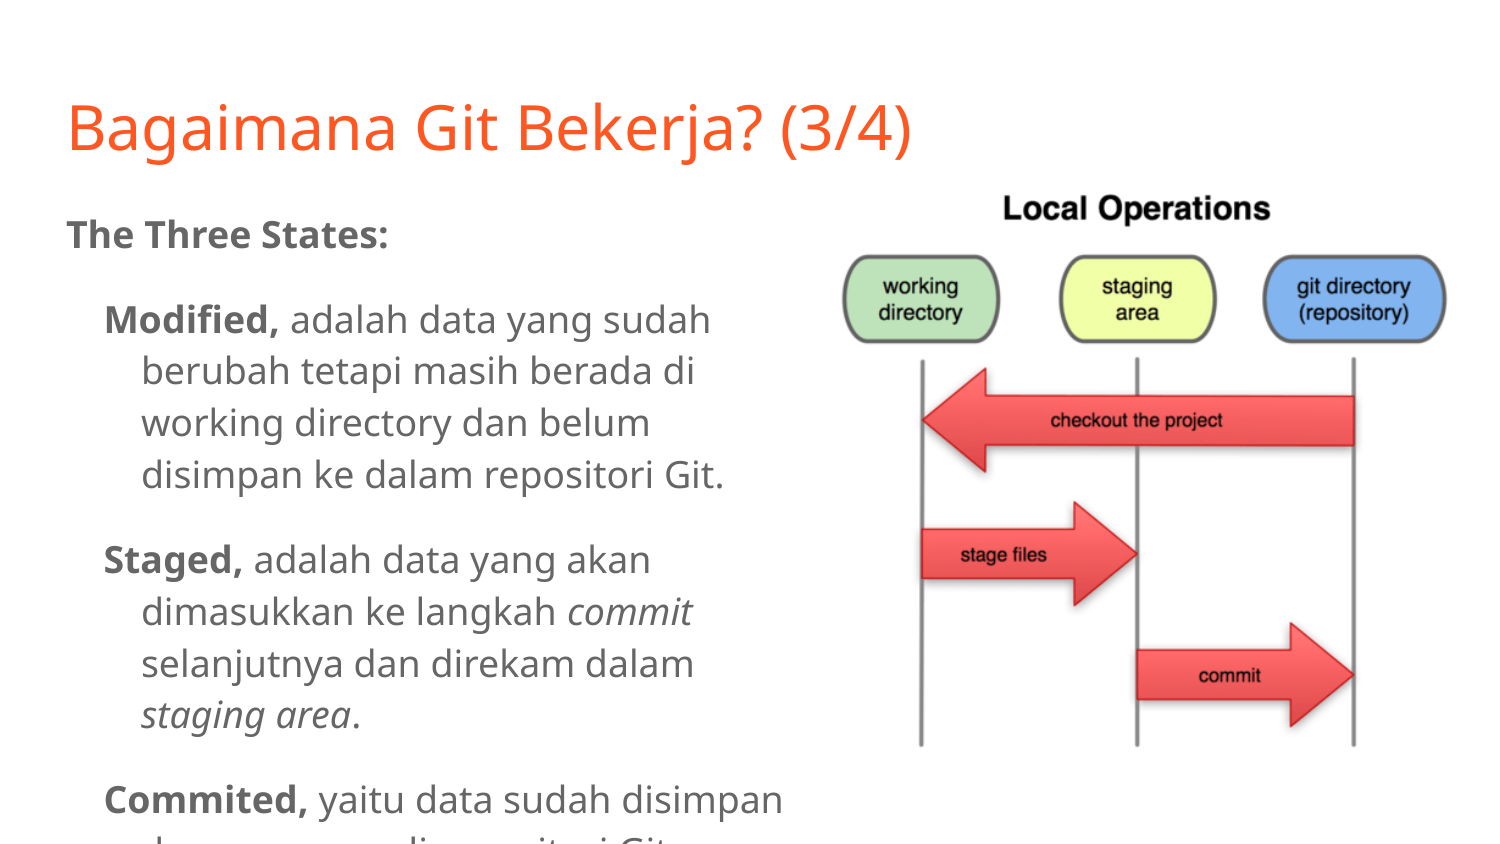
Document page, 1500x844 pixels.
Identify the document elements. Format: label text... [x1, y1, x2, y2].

picture [839, 188, 1450, 750]
list The Three States: Modified, adalah data yang sudah berubah tetapi masih berada di working directory dan belum disimpan ke dalam repositori Git. Staged, adalah data yang akan dimasukkan ke langkah commit selanjutnya dan direkam dalam staging area. Commited, yaitu data sudah disimpan dengan aman di repositori Git [51, 189, 833, 750]
title Bagaimana Git Bekerja? (3/4) [51, 72, 1449, 167]
